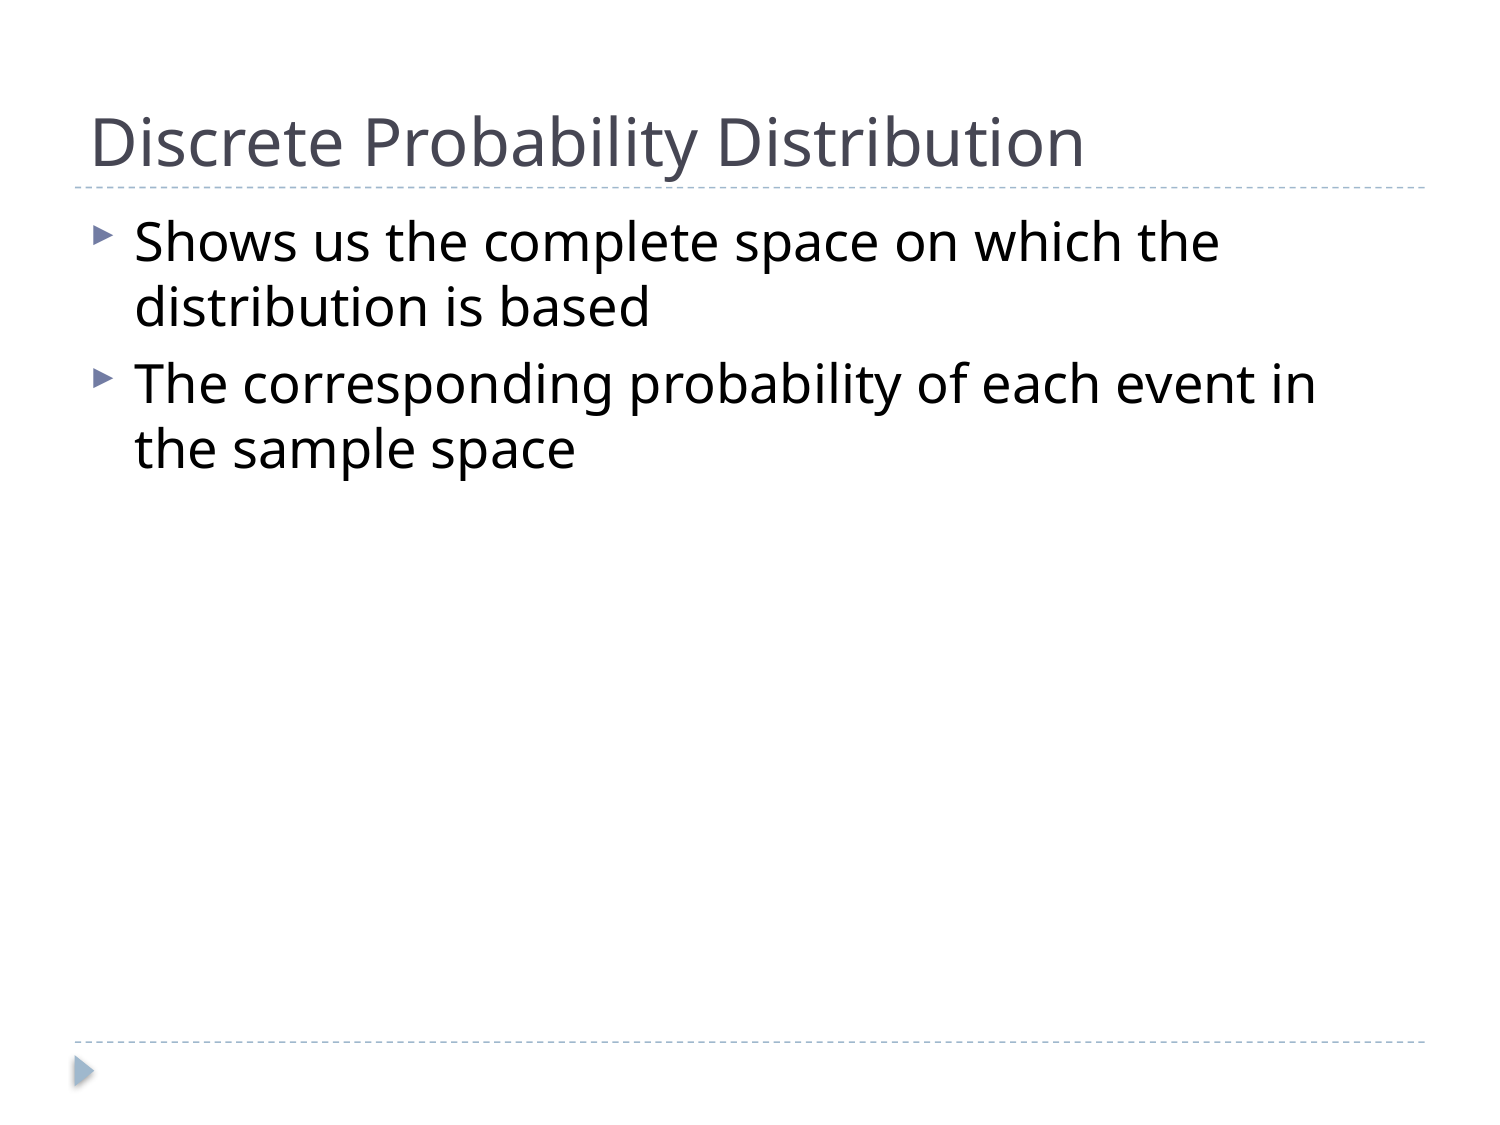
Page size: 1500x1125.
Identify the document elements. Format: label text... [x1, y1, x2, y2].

title Discrete Probability Distribution [75, 24, 1425, 188]
list Shows us the complete space on which the distribution is based The corresponding probability of each event in the sample space [75, 200, 1425, 1010]
